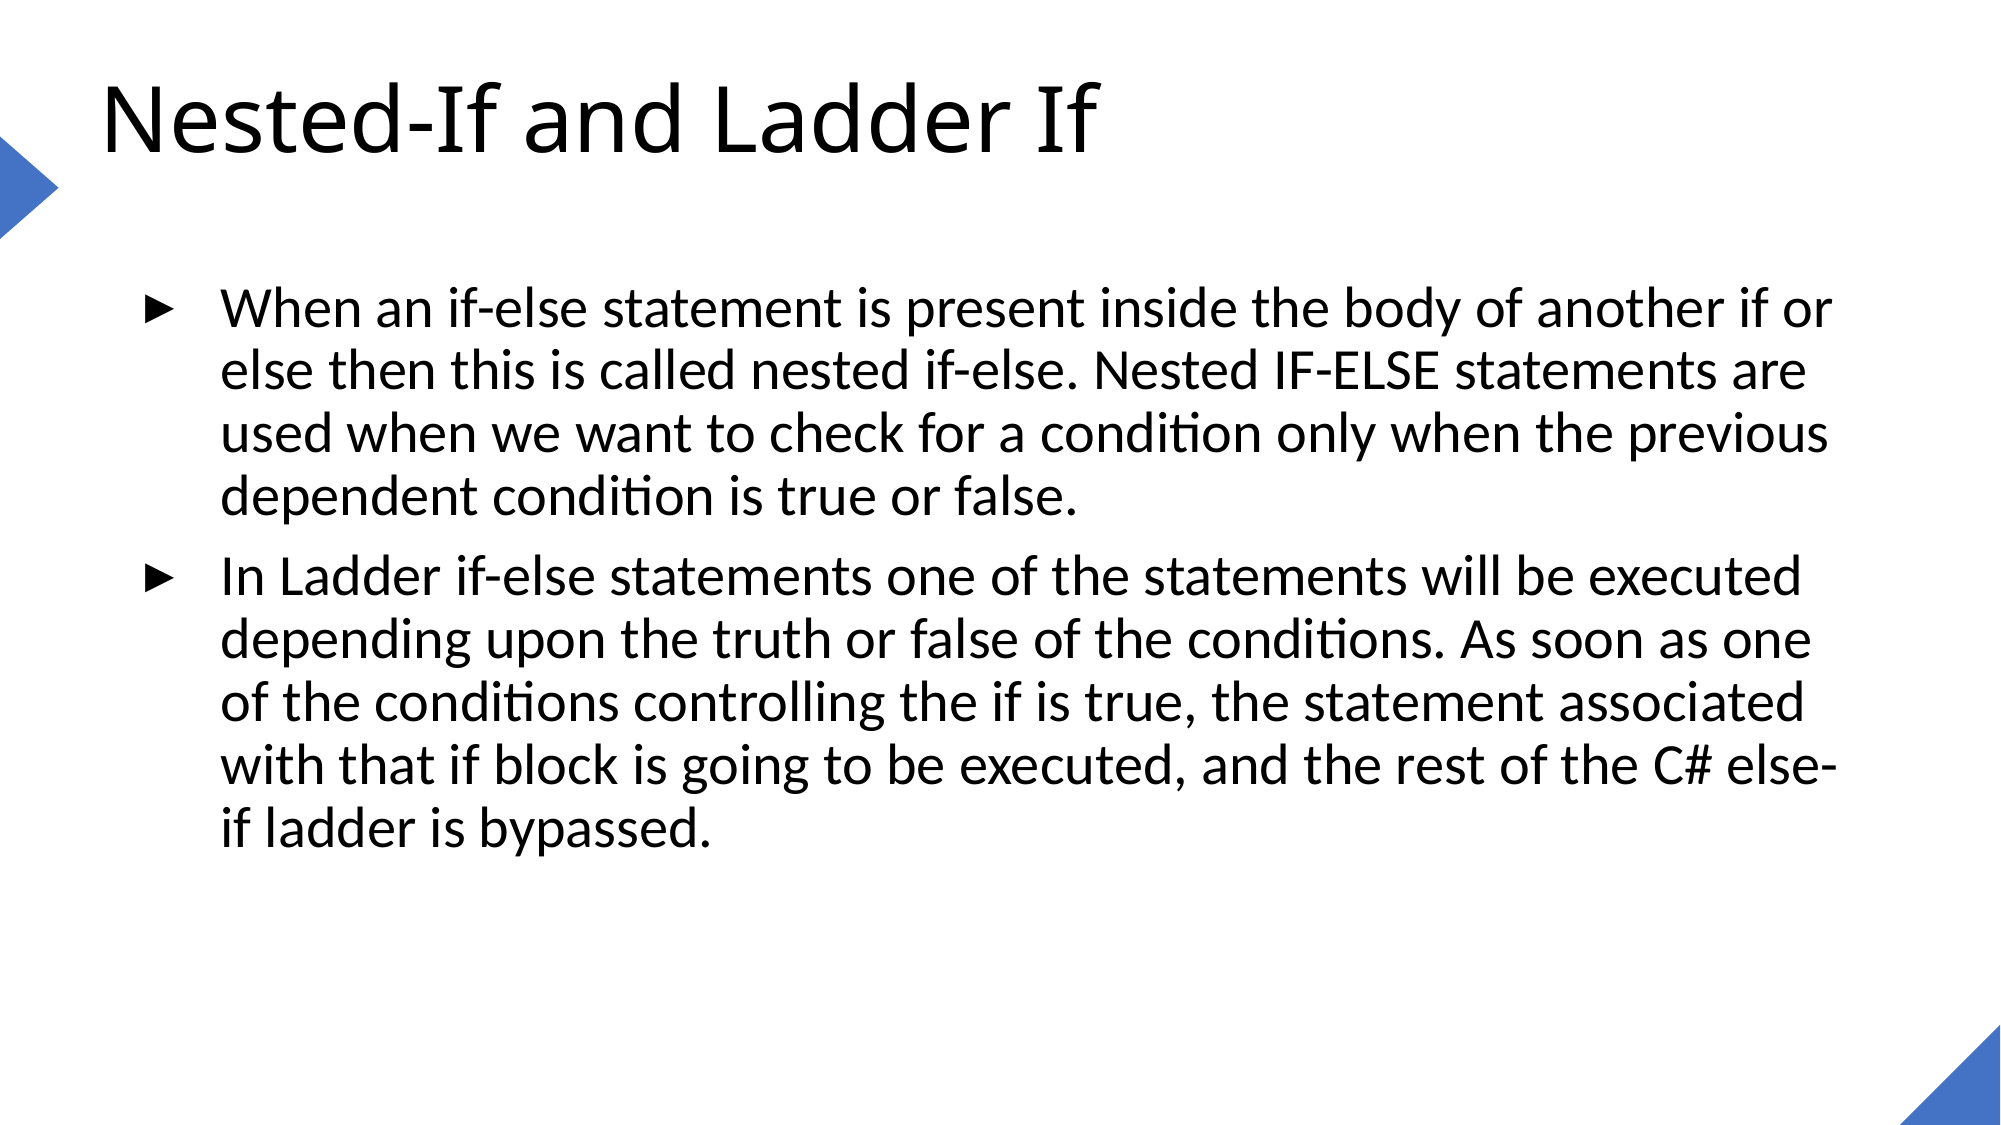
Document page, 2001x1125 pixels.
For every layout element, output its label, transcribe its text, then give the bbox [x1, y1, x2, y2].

title Nested-If and Ladder If [99, 72, 1745, 149]
list When an if-else statement is present inside the body of another if or else then this is called nested if-else. Nested IF-ELSE statements are used when we want to check for a condition only when the previous dependent condition is true or false. In Ladder if-else statements one of the statements will be executed depending upon the truth or false of the conditions. As soon as one of the conditions controlling the if is true, the statement associated with that if block is going to be executed, and the rest of the C# else-if ladder is bypassed. [120, 276, 1863, 1052]
